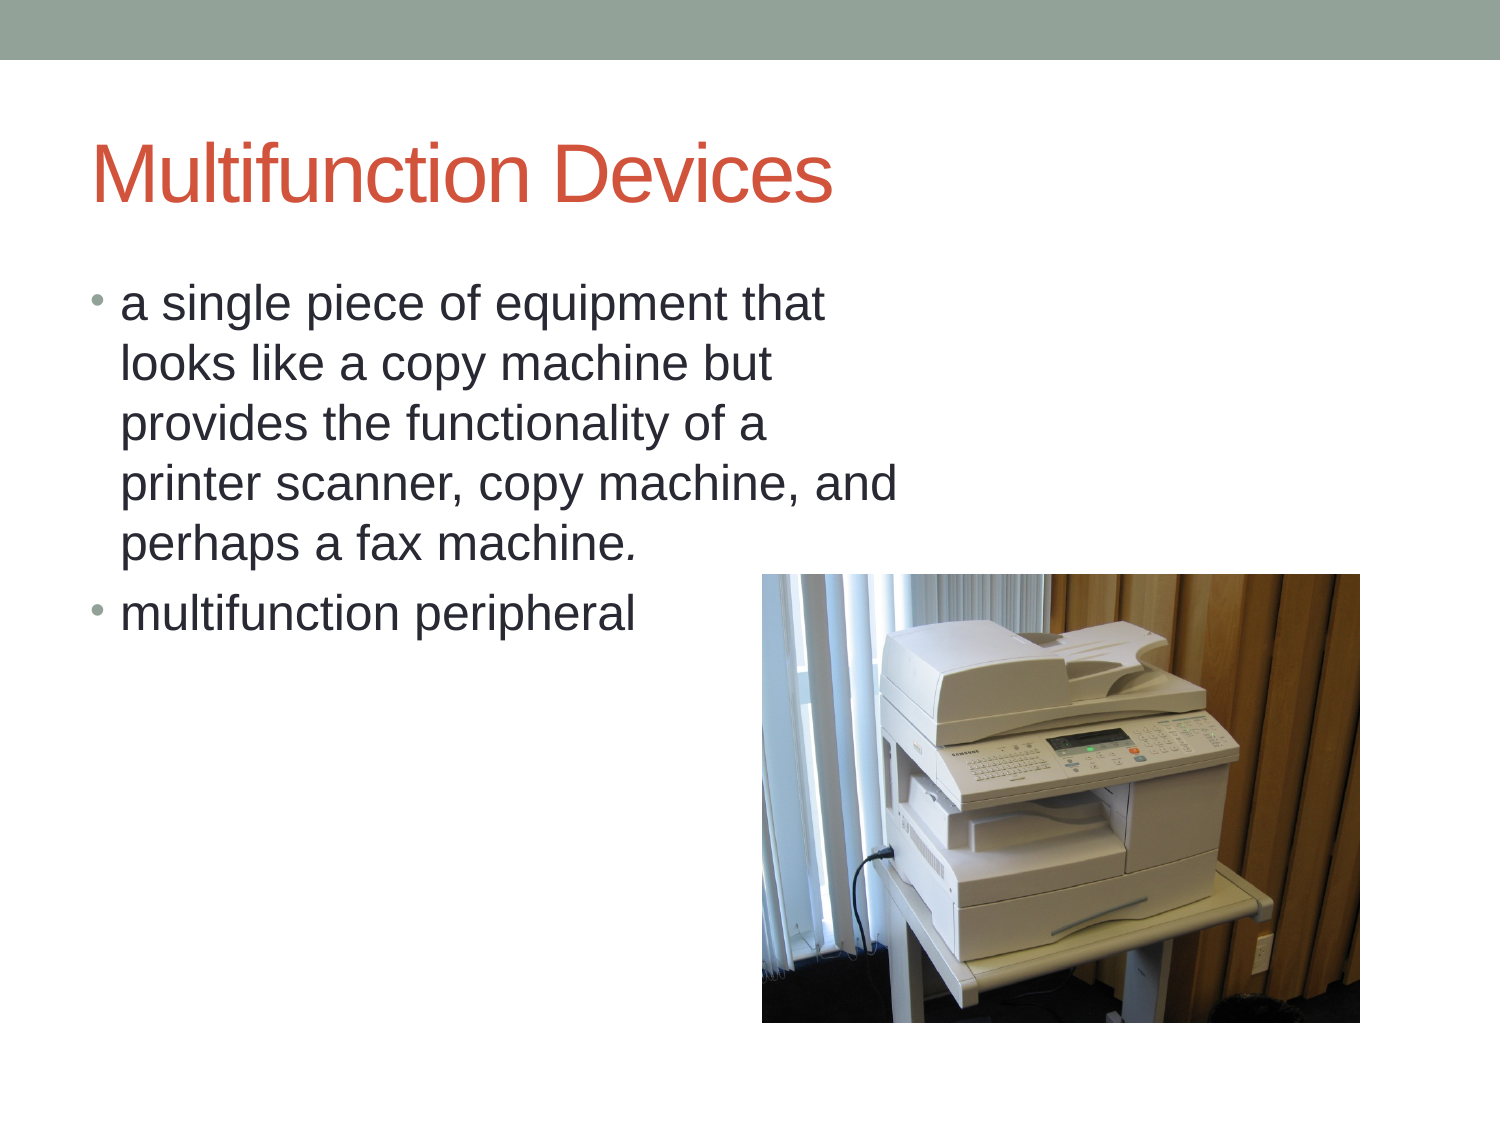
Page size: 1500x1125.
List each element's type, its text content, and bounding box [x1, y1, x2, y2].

title Multifunction Devices [75, 87, 1425, 250]
picture [762, 574, 1360, 1023]
list a single piece of equipment that looks like a copy machine but provides the functionality of a printer scanner, copy machine, and perhaps a fax machine. multifunction peripheral [75, 262, 938, 1063]
